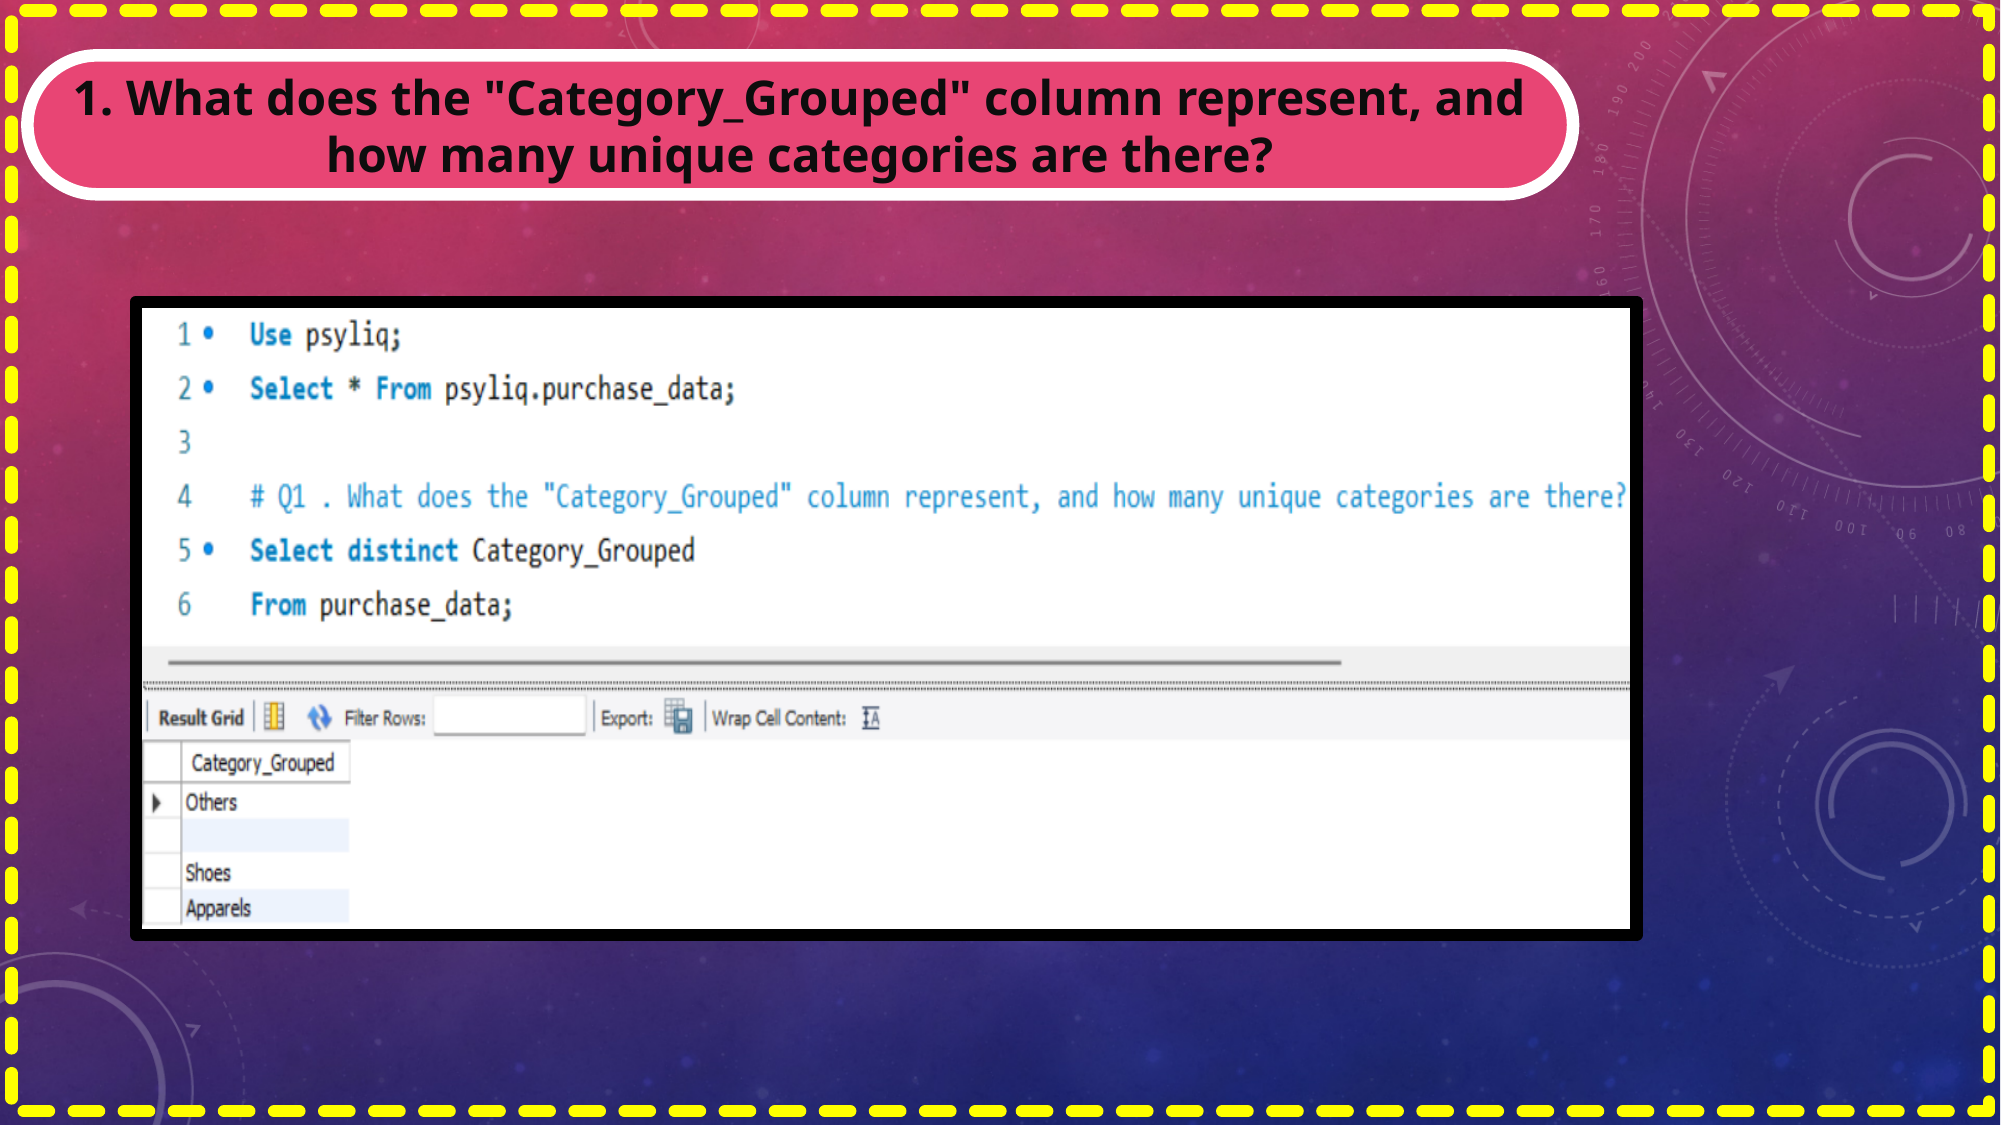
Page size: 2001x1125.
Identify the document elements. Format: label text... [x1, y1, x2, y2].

text_box [10, 9, 1991, 1113]
text_box 1. What does the "Category_Grouped" column represent, and how many unique categories are there? [25, 53, 1575, 196]
picture [0, 0, 2001, 1125]
